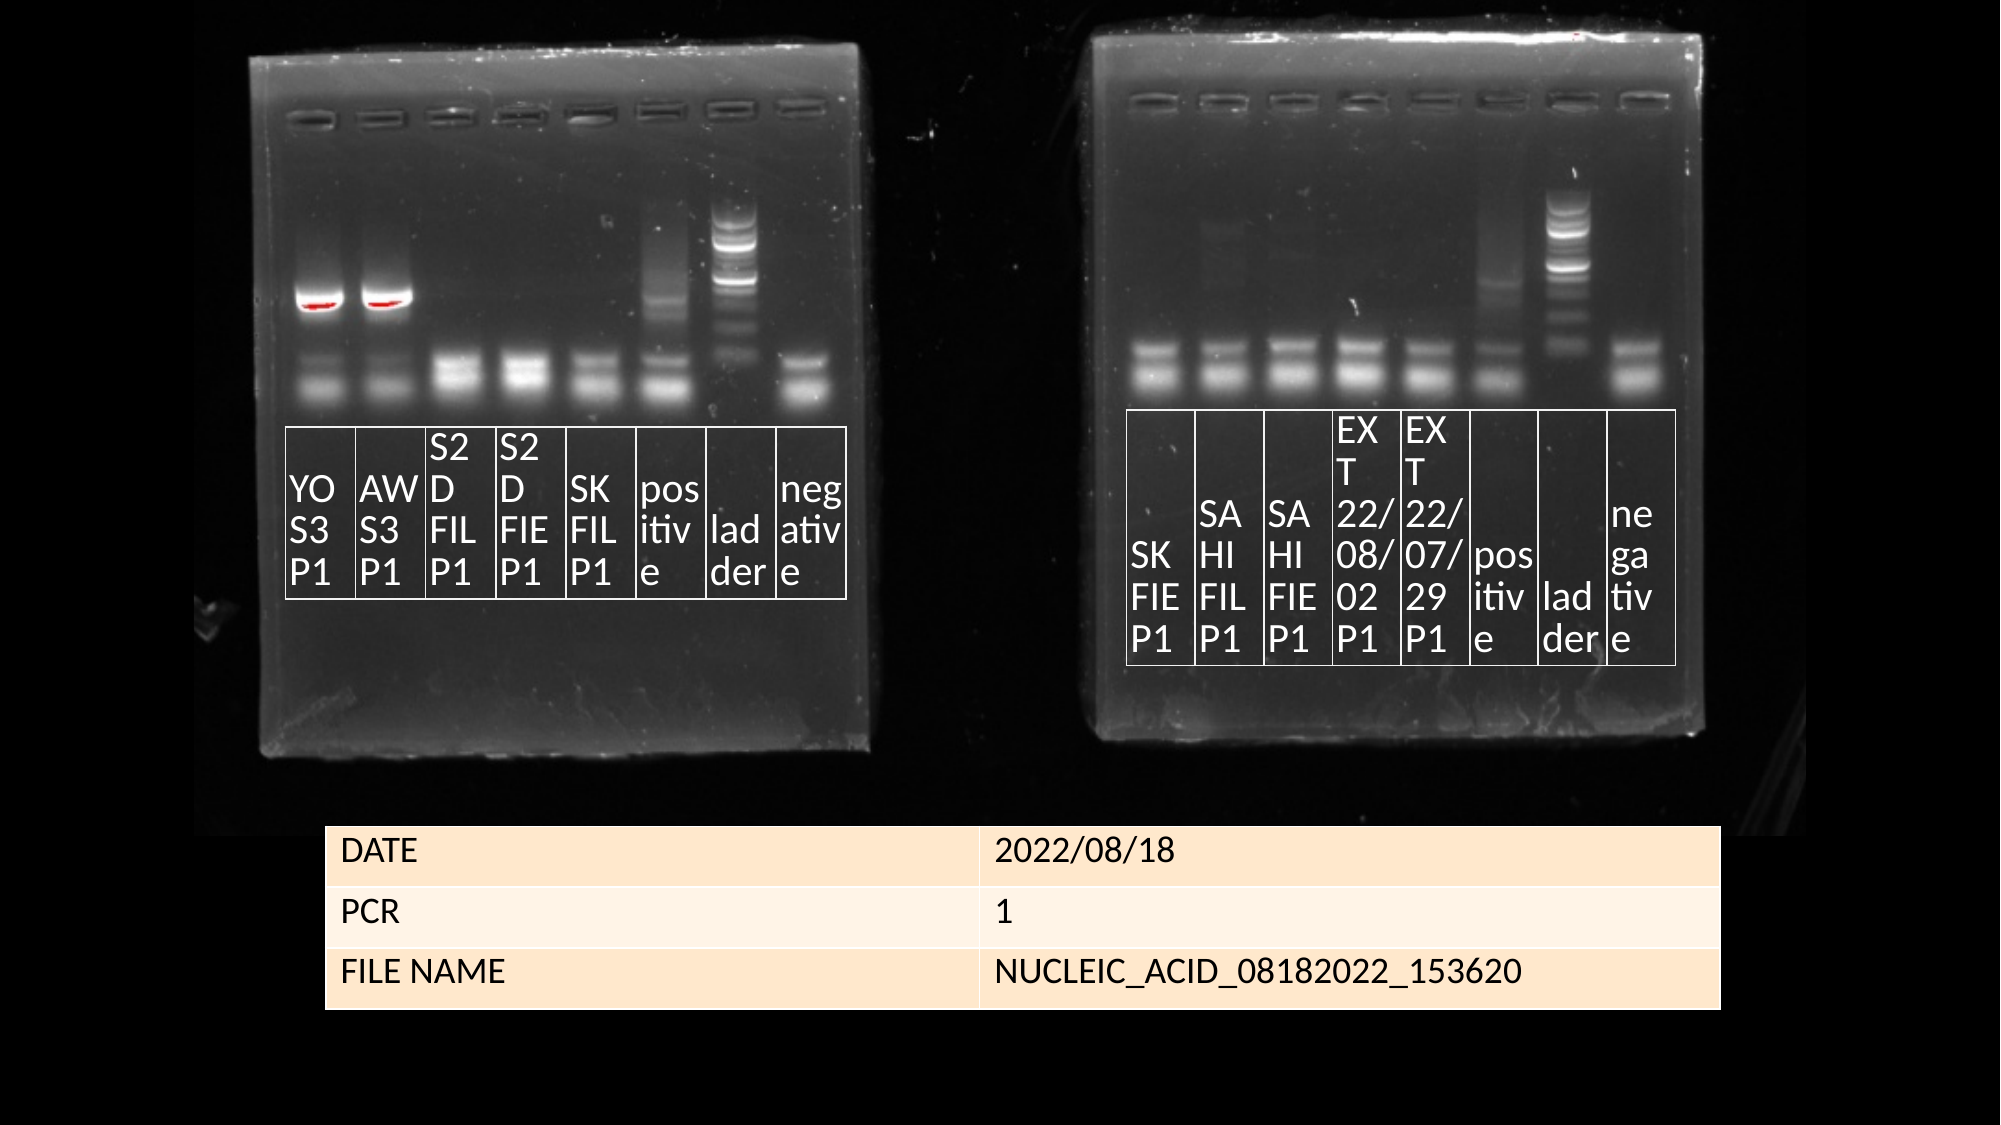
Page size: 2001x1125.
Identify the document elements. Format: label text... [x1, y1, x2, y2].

table_cell PCR [327, 888, 979, 947]
picture [193, 0, 1806, 836]
table_header 2022/08/18 [980, 836, 1719, 886]
table_cell NUCLEIC_ACID_08182022_153620 [980, 949, 1719, 1008]
table_header DATE [327, 836, 979, 886]
table_cell 1 [980, 888, 1719, 947]
table_cell FILE NAME [327, 949, 979, 1008]
